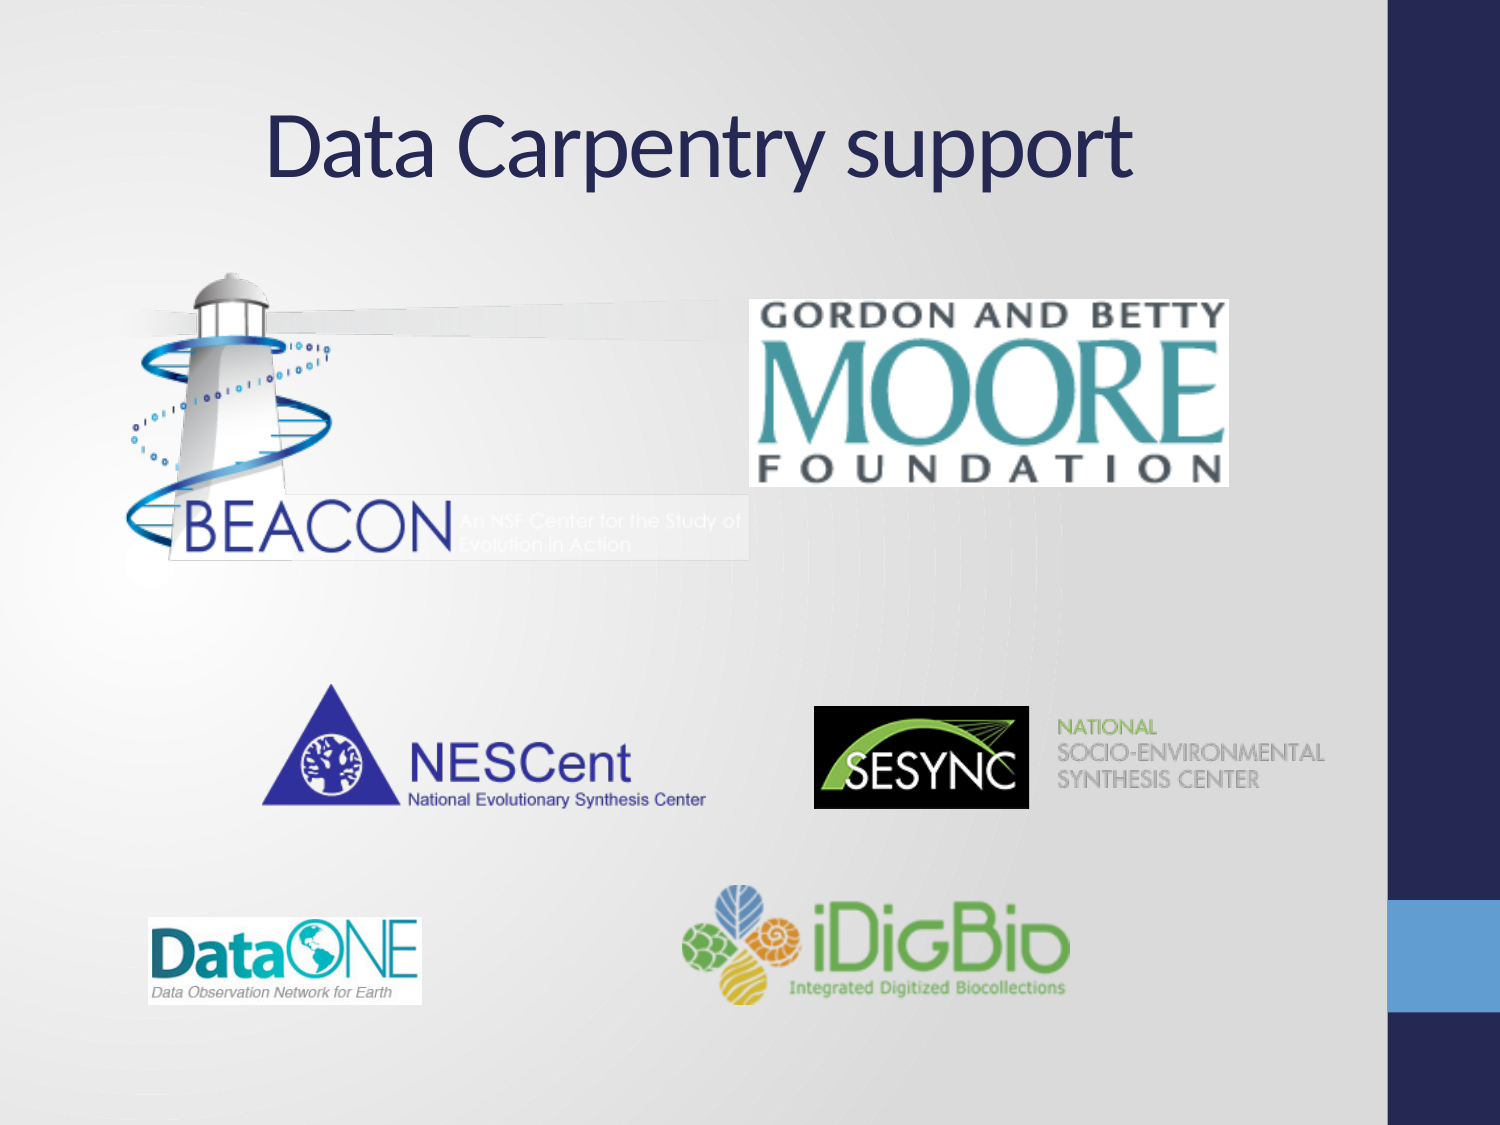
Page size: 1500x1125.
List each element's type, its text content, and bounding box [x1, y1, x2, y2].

picture [148, 917, 423, 1005]
picture [117, 272, 1230, 568]
title Data Carpentry support [75, 45, 1325, 233]
picture [262, 684, 707, 836]
picture [814, 706, 1326, 810]
picture [681, 885, 1071, 1005]
